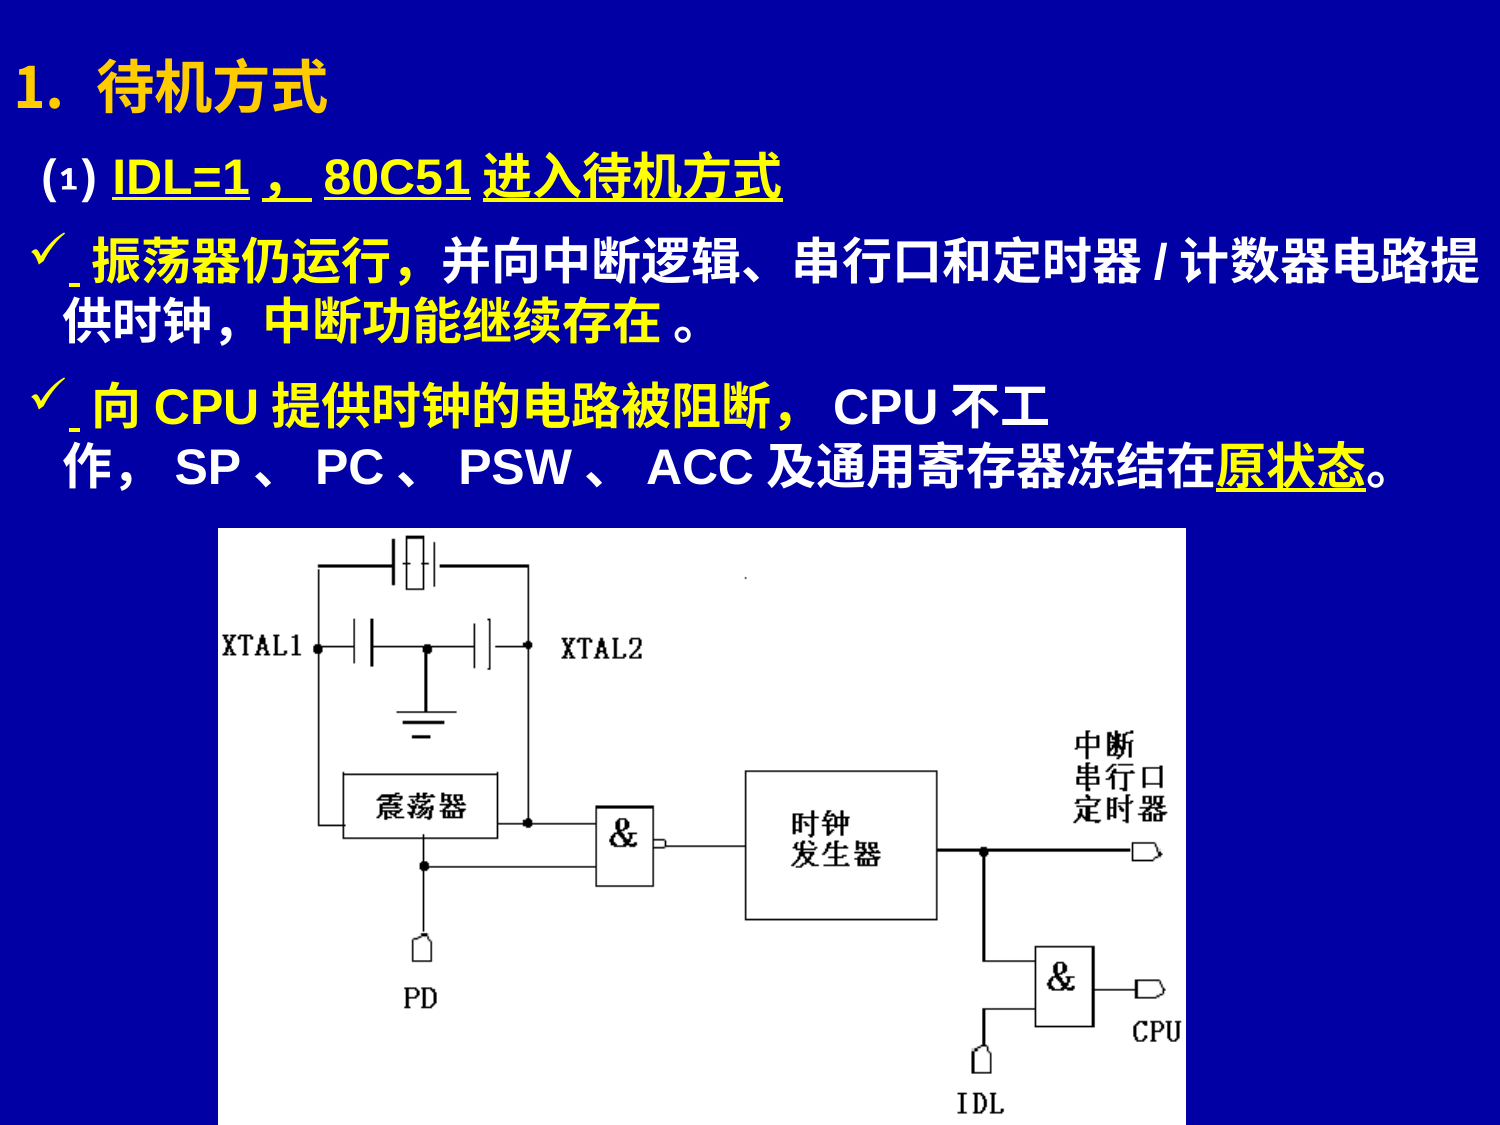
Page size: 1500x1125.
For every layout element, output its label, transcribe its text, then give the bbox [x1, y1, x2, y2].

picture [218, 528, 1186, 1125]
text_box ⑴ IDL=1，80C51进入待机方式 振荡器仍运行，并向中断逻辑、串行口和定时器/计数器电路提供时钟，中断功能继续存在 。 向CPU提供时钟的电路被阻断，CPU不工作，SP、PC、PSW、ACC及通用寄存器冻结在原状态。 [12, 137, 1500, 502]
text_box ⒈ 待机方式 [0, 42, 344, 128]
